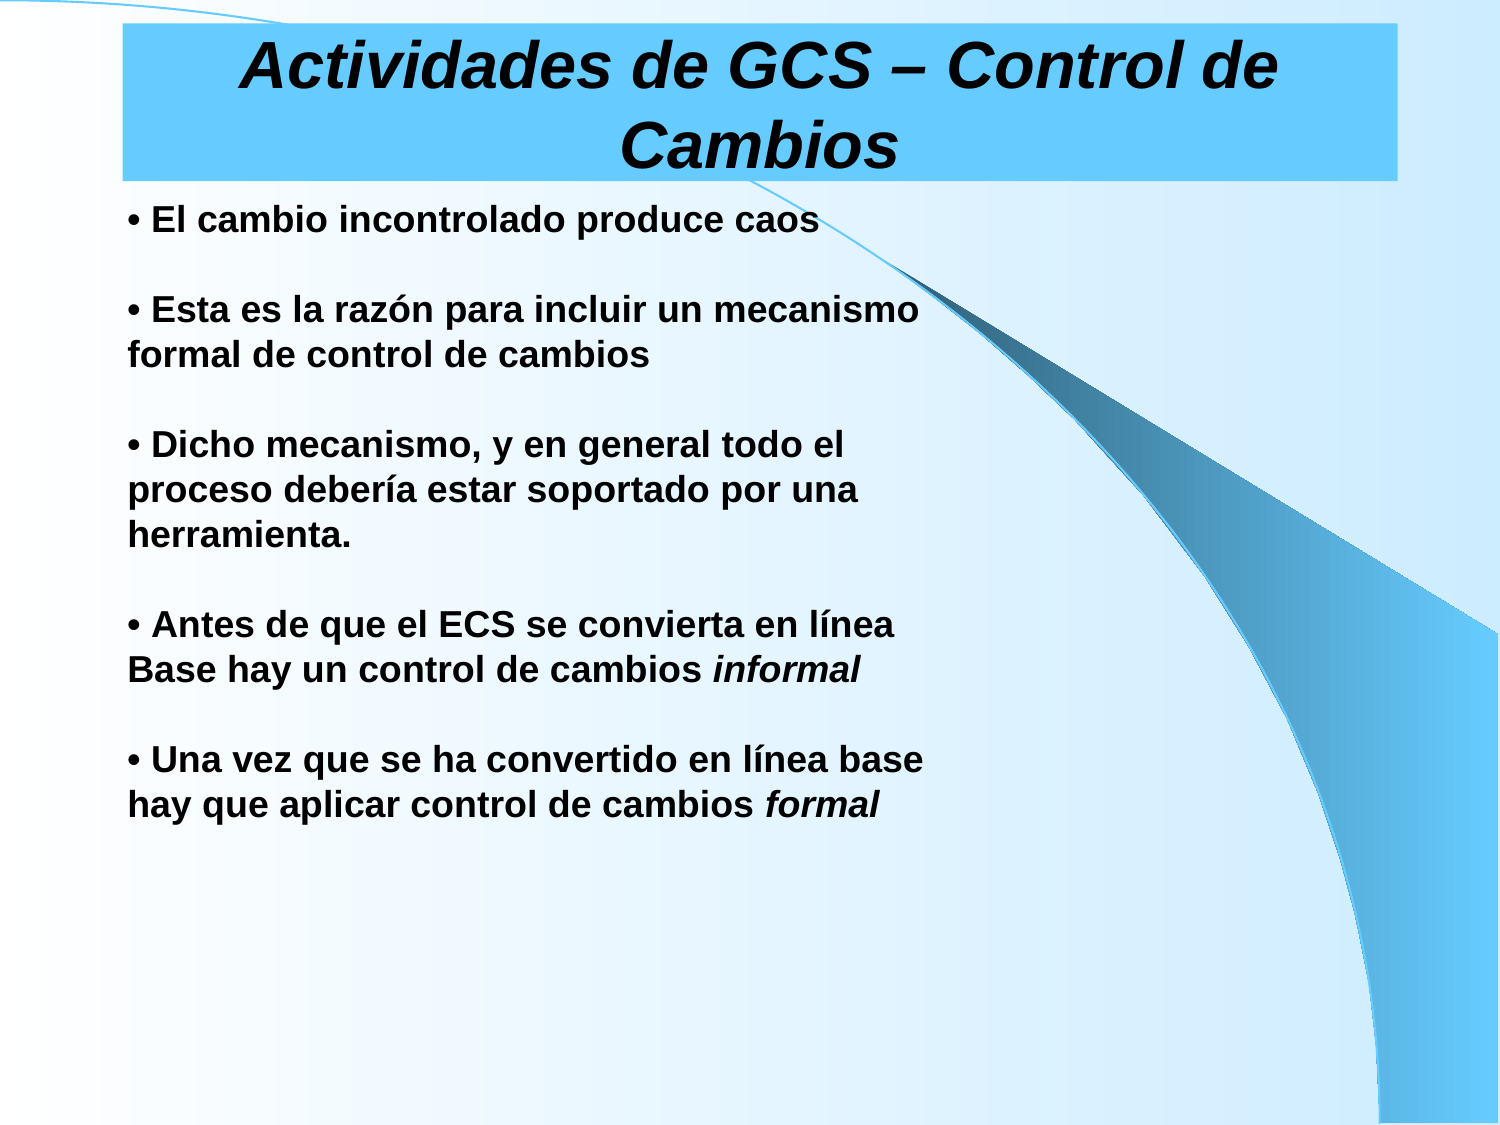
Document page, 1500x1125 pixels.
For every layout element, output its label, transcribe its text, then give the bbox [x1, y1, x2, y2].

title Actividades de GCS – Control de Cambios [122, 23, 1398, 182]
text_box • El cambio incontrolado produce caos • Esta es la razón para incluir un mecanismo formal de control de cambios • Dicho mecanismo, y en general todo el proceso debería estar soportado por una herramienta. • Antes de que el ECS se convierta en línea Base hay un control de cambios informal • Una vez que se ha convertido en línea base hay que aplicar control de cambios formal [112, 187, 1407, 1003]
